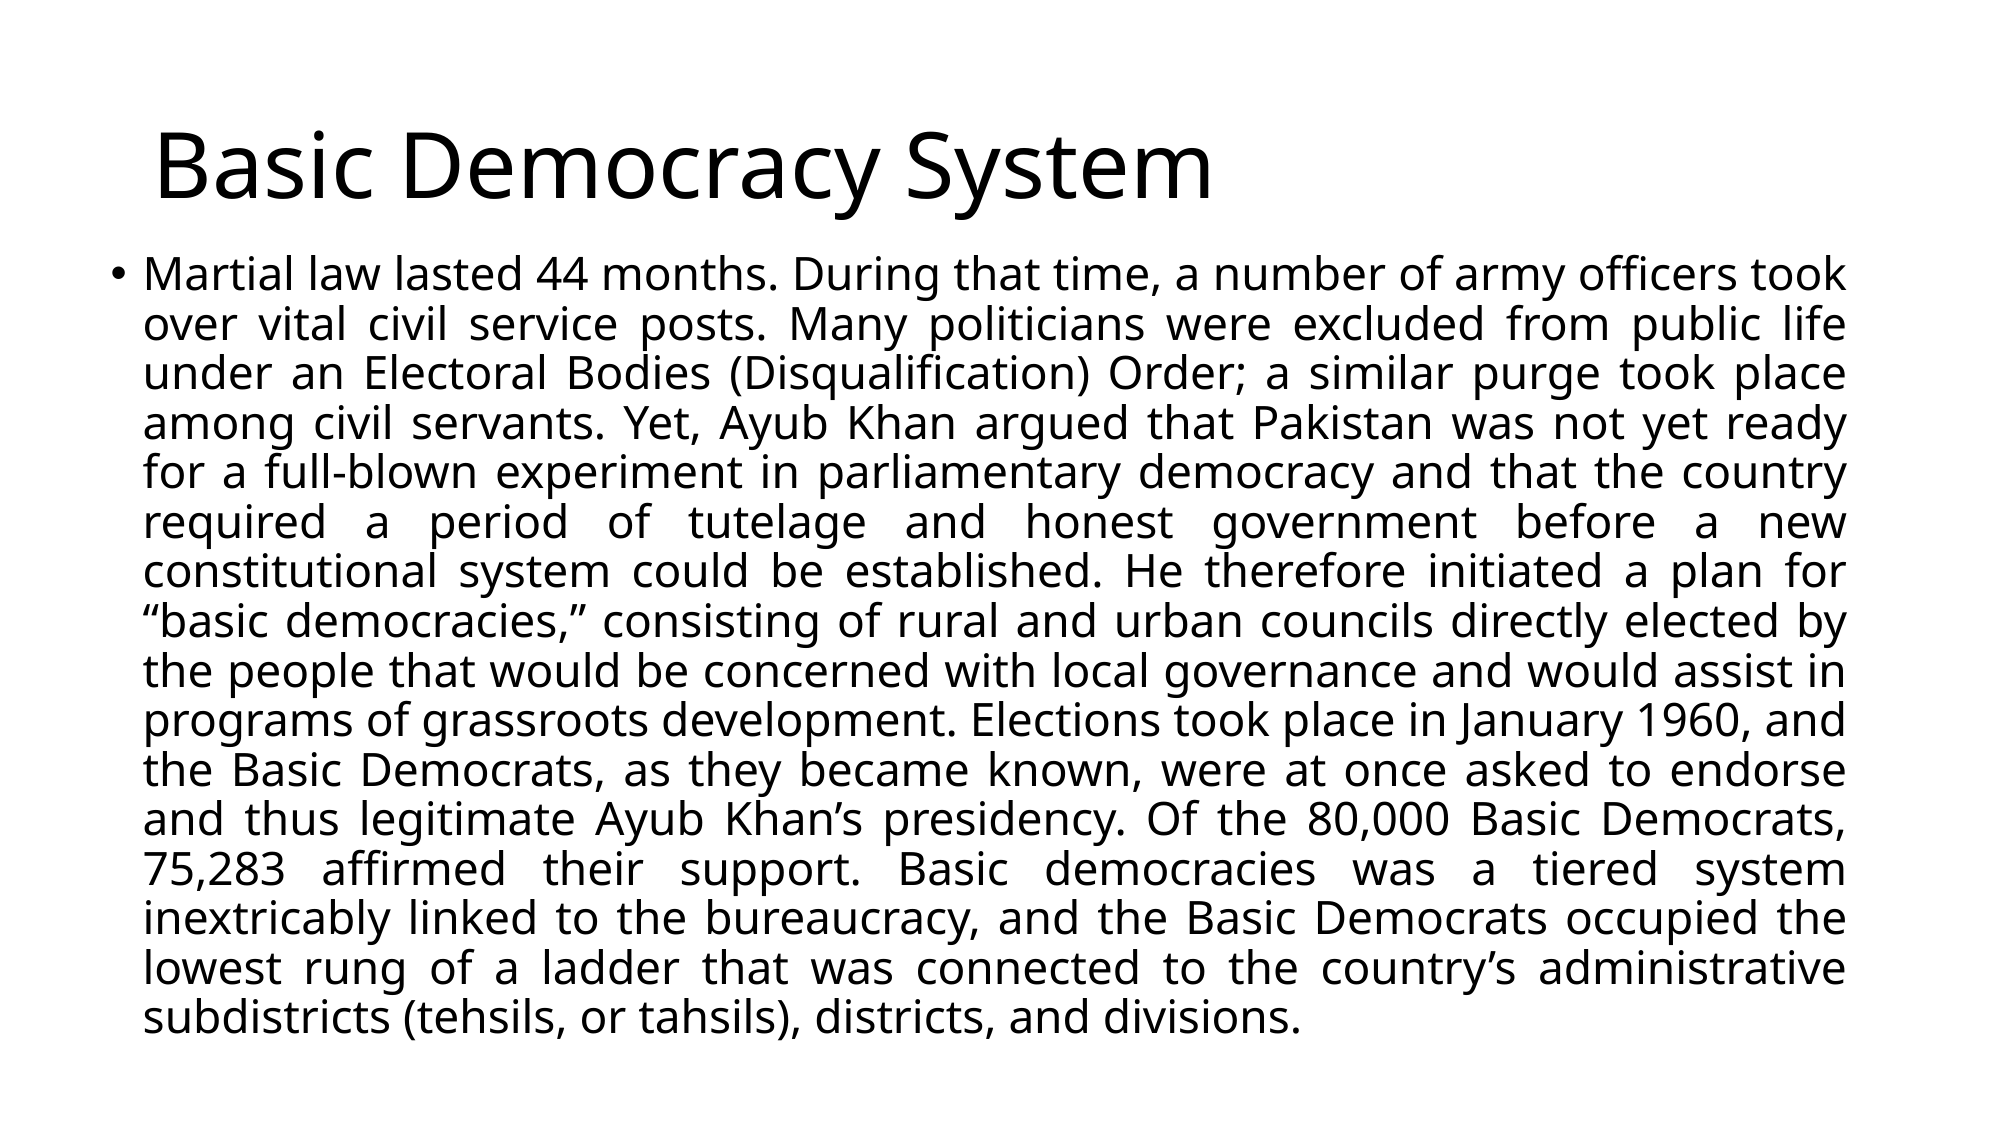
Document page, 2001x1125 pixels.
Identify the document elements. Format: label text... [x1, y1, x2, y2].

title Basic Democracy System [137, 59, 1863, 243]
list Martial law lasted 44 months. During that time, a number of army officers took over vital civil service posts. Many politicians were excluded from public life under an Electoral Bodies (Disqualification) Order; a similar purge took place among civil servants. Yet, Ayub Khan argued that Pakistan was not yet ready for a full-blown experiment in parliamentary democracy and that the country required a period of tutelage and honest government before a new constitutional system could be established. He therefore initiated a plan for “basic democracies,” consisting of rural and urban councils directly elected by the people that would be concerned with local governance and would assist in programs of grassroots development. Elections took place in January 1960, and the Basic Democrats, as they became known, were at once asked to endorse and thus legitimate Ayub Khan’s presidency. Of the 80,000 Basic Democrats, 75,283 affirmed their support. Basic democracies was a tiered system inextricably linked to the bureaucracy, and the Basic Democrats occupied the lowest rung of a ladder that was connected to the country’s administrative subdistricts (tehsils, or tahsils), districts, and divisions. [95, 243, 1863, 1066]
